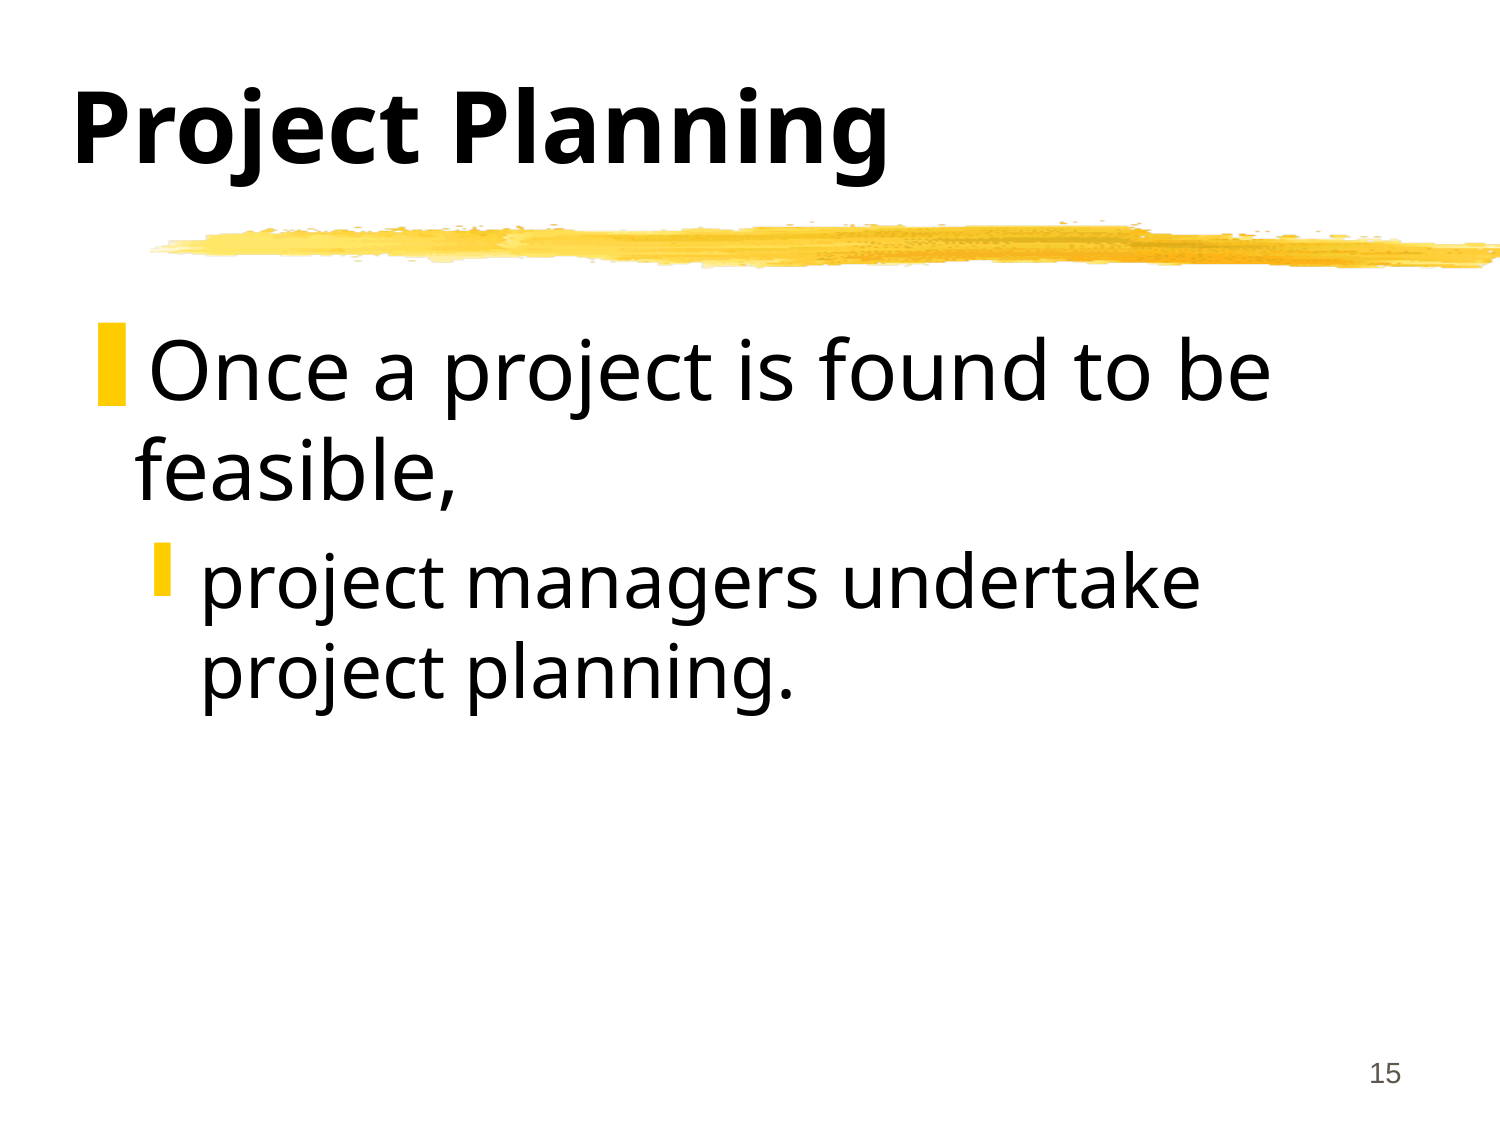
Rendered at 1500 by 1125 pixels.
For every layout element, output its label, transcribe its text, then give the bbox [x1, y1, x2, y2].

picture [150, 215, 1500, 279]
list Once a project is found to be feasible, project managers undertake project planning. [74, 309, 1417, 994]
slide_number 15 [1103, 1021, 1417, 1098]
title Project Planning [66, 29, 1342, 218]
